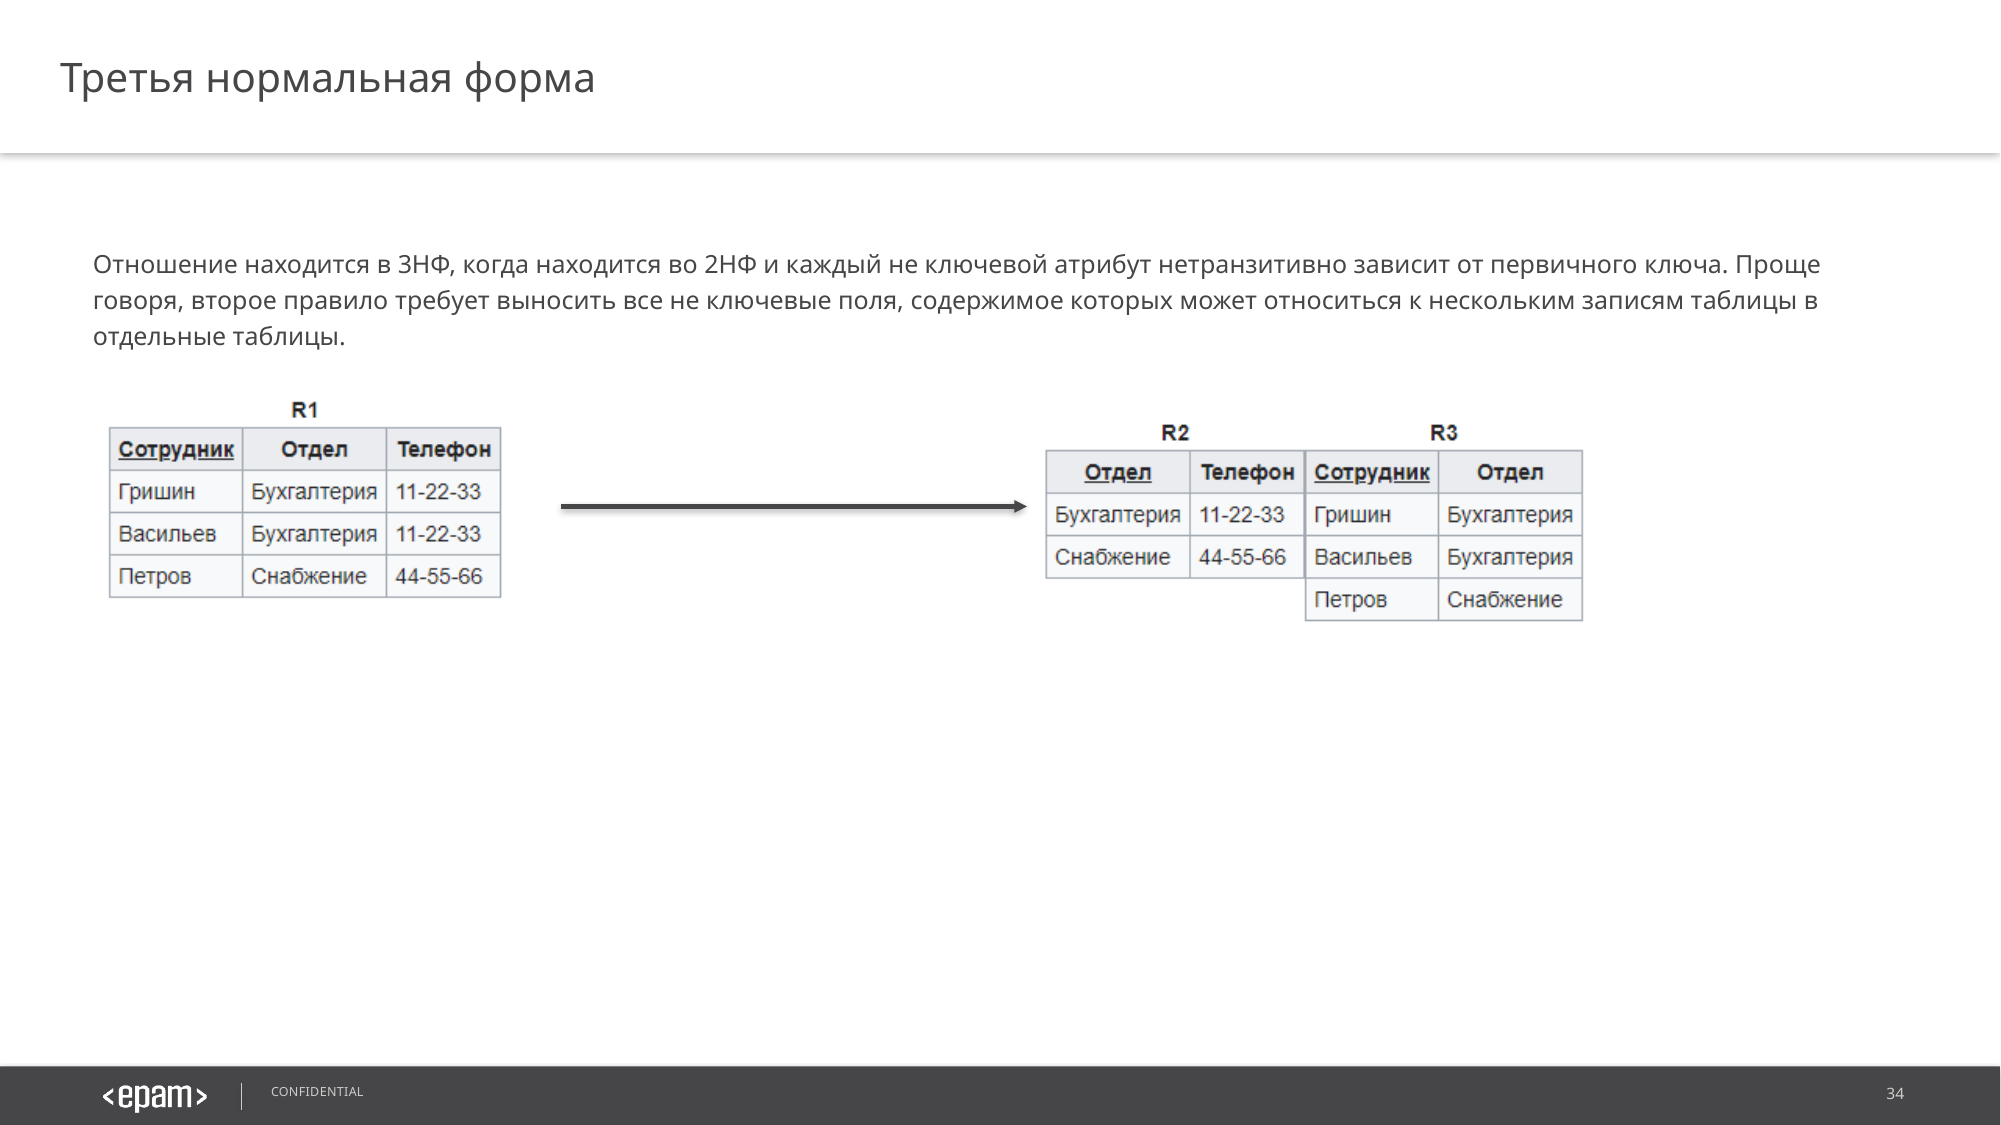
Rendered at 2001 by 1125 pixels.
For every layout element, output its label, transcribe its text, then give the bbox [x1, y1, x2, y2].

list Отношение находится в 3НФ, когда находится во 2НФ и каждый не ключевой атрибут нетранзитивно зависит от первичного ключа. Проще говоря, второе правило требует выносить все не ключевые поля, содержимое которых может относиться к нескольким записям таблицы в отдельные таблицы. [78, 235, 1922, 986]
list Третья нормальная форма [0, 0, 2000, 153]
picture [77, 385, 561, 628]
picture [102, 1085, 207, 1113]
picture [1026, 414, 1639, 653]
